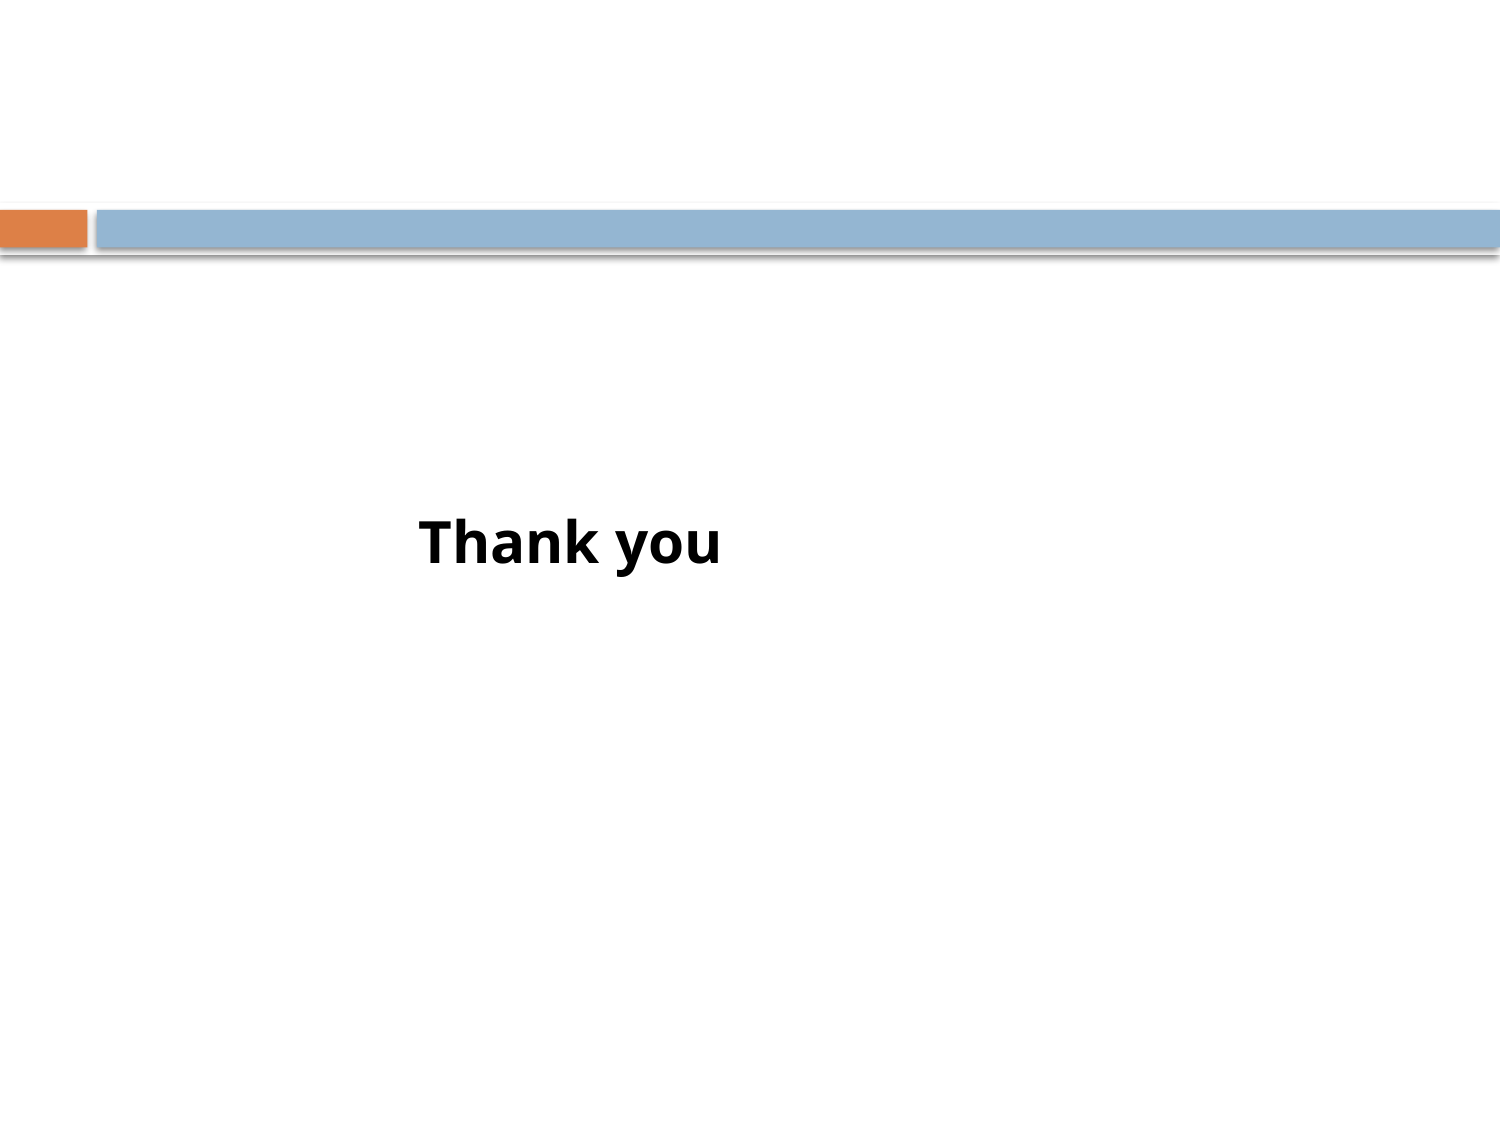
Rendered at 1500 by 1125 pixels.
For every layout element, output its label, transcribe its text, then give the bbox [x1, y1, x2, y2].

list Thank you [387, 497, 754, 573]
